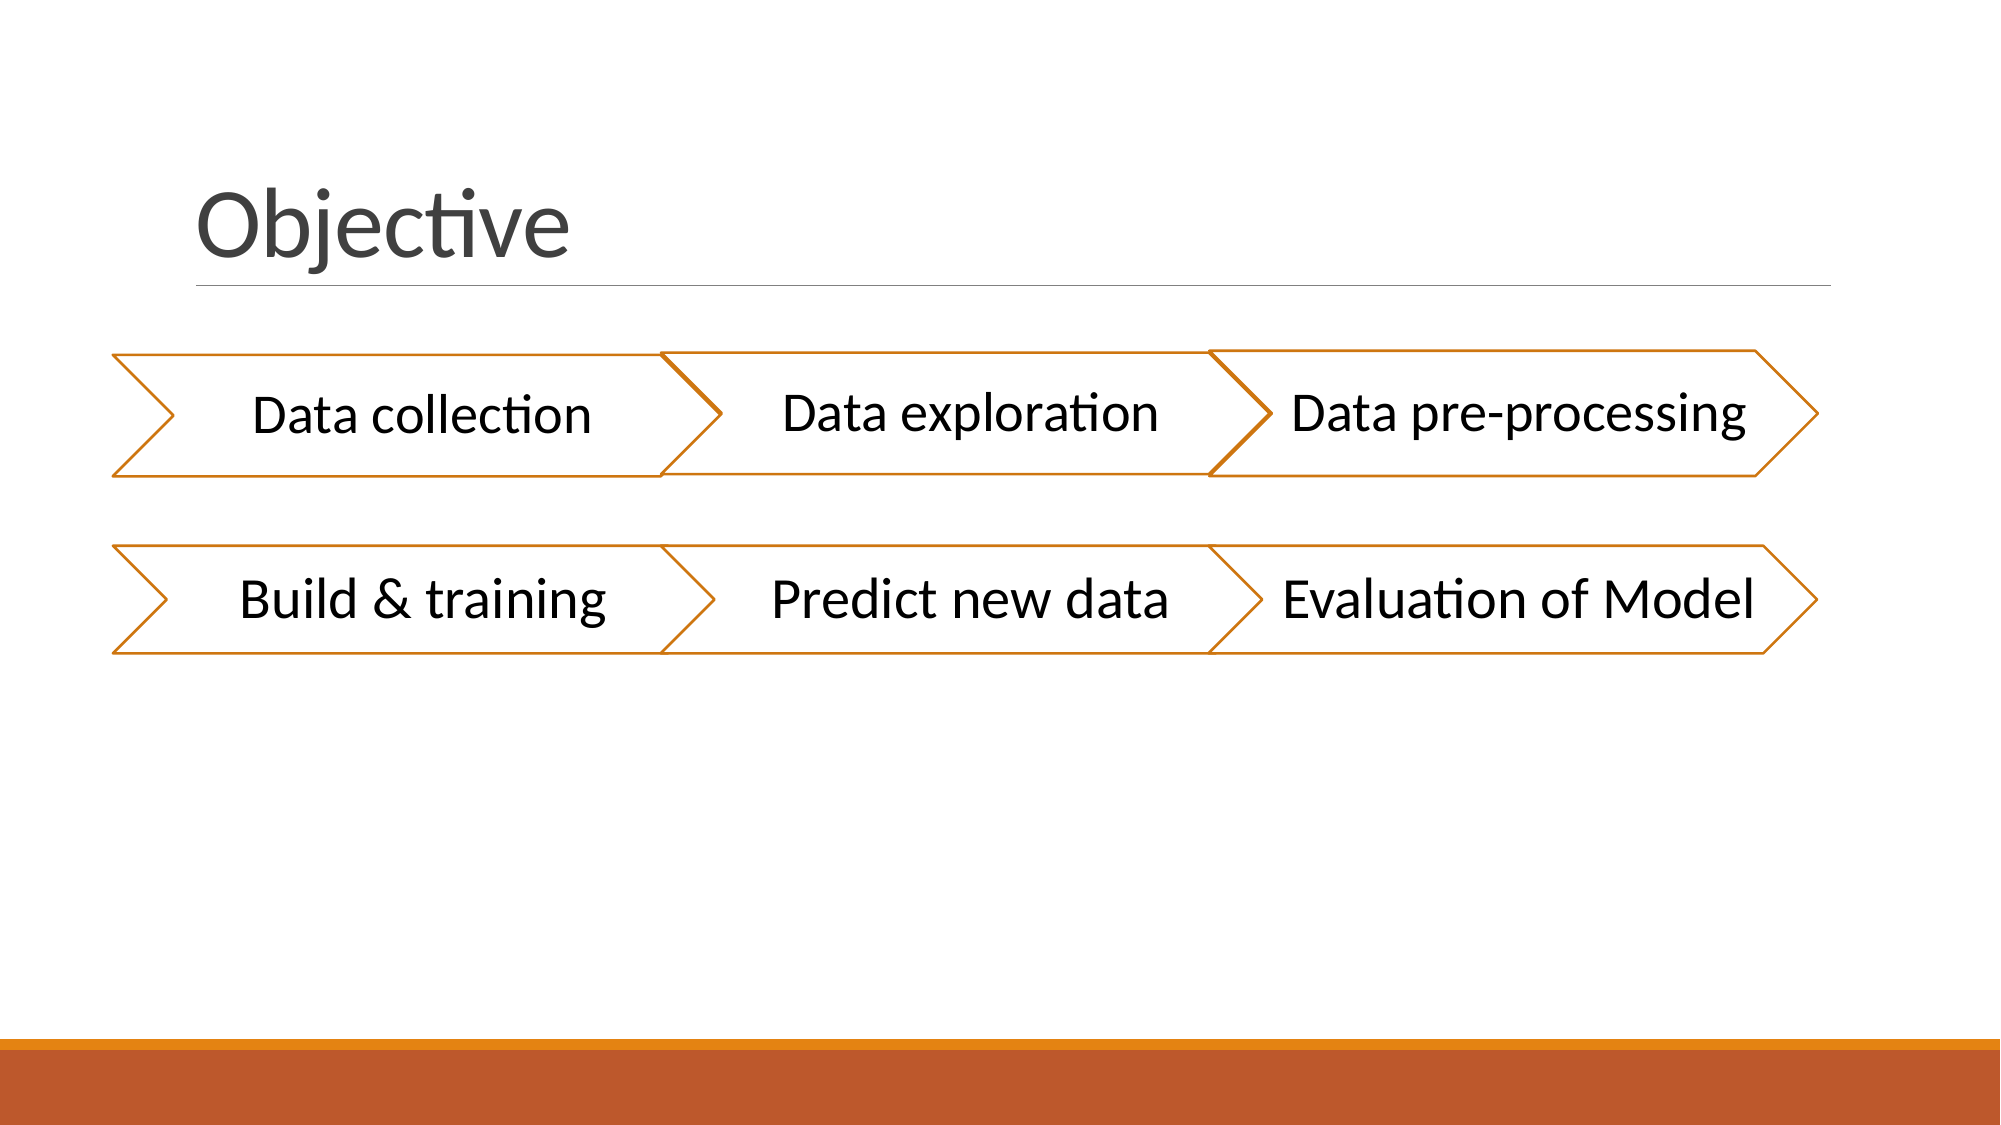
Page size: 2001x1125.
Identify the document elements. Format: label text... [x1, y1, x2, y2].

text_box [111, 460, 1819, 739]
title Objective [180, 47, 1830, 285]
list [112, 300, 1819, 458]
